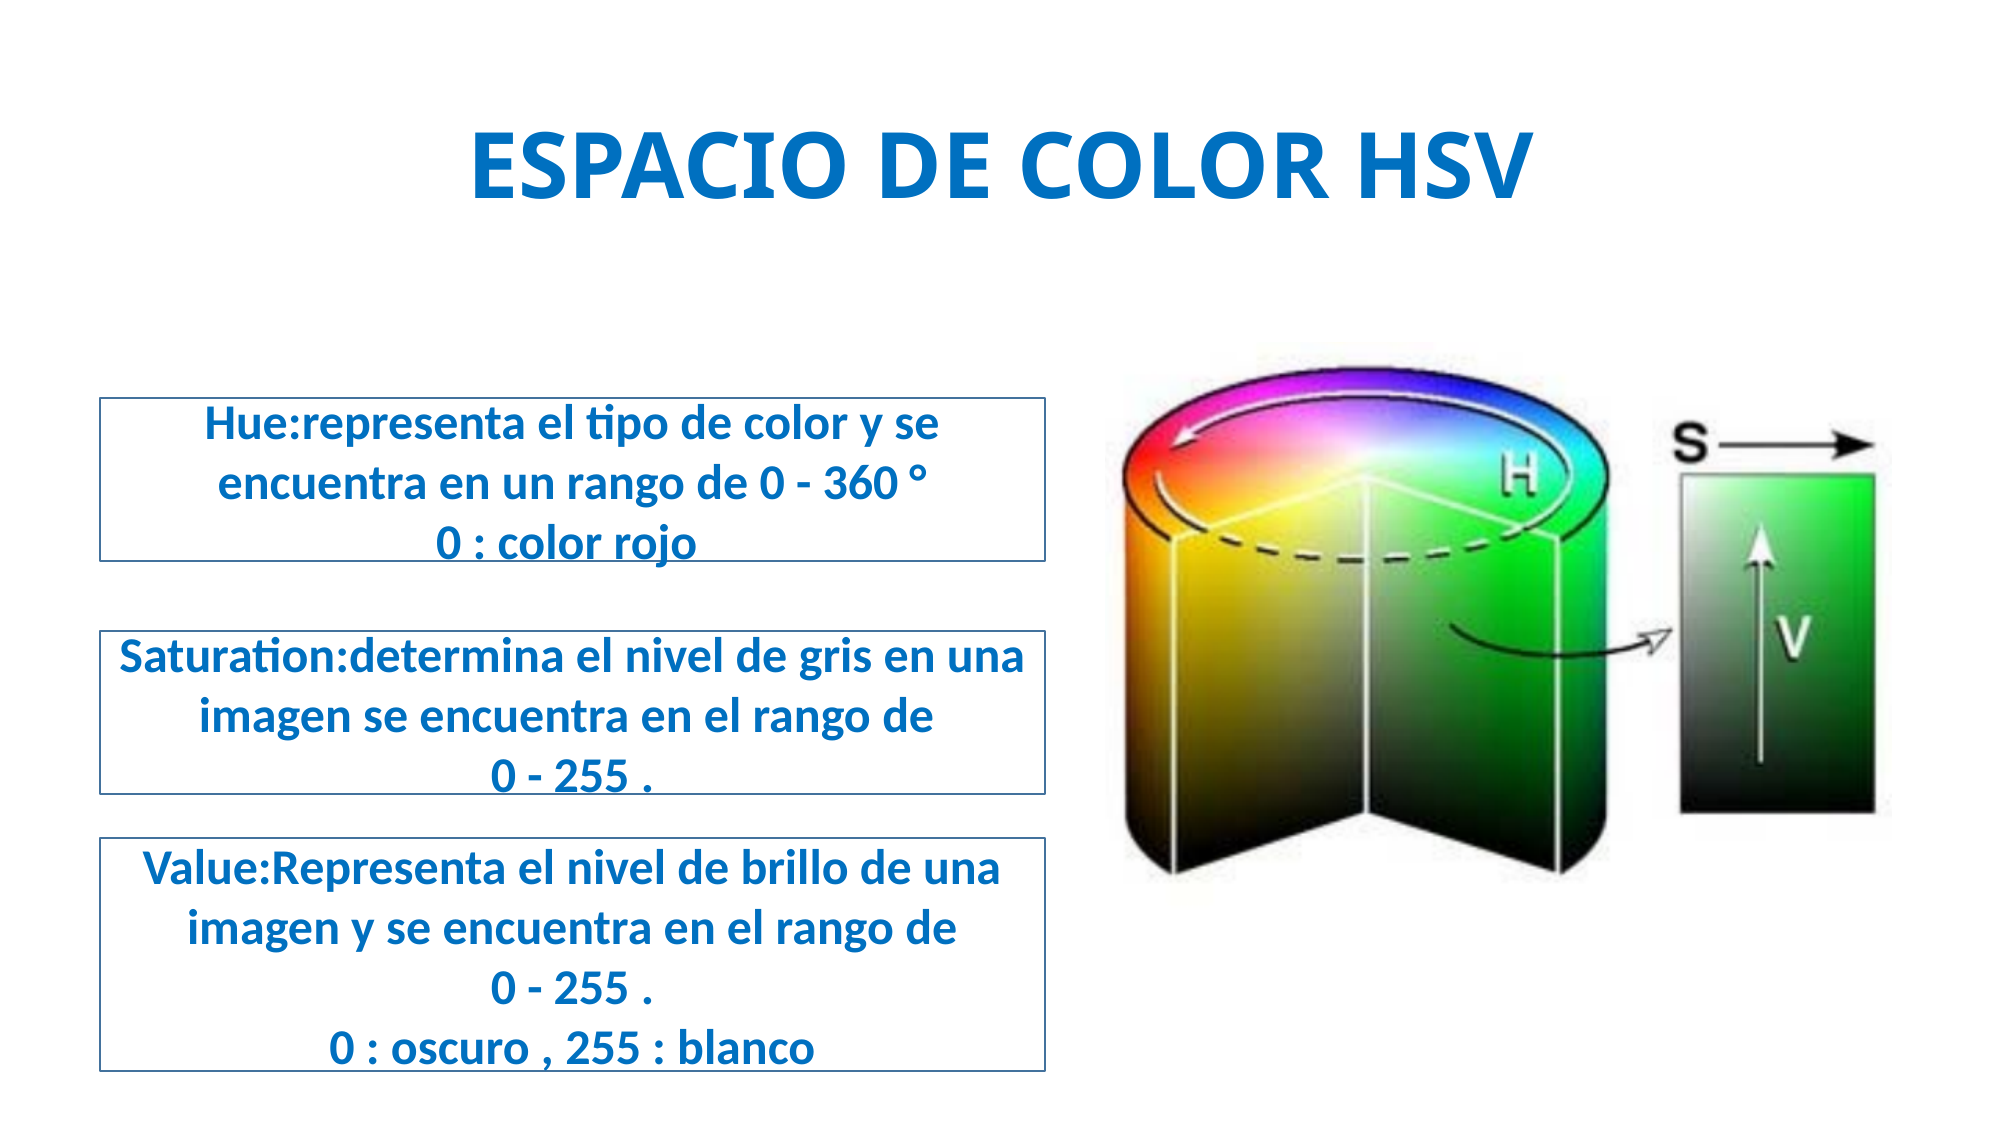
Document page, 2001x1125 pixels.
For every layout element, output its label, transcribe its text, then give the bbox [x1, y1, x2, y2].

text_box Value:Representa el nivel de brillo de una imagen y se encuentra en el rango de 0 - 255 . 0 : oscuro , 255 : blanco [99, 837, 1046, 1072]
title ESPACIO DE COLOR HSV [138, 60, 1864, 278]
text_box Saturation:determina el nivel de gris en una imagen se encuentra en el rango de 0 - 255 . [99, 630, 1046, 795]
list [1105, 342, 1892, 920]
text_box Hue:representa el tipo de color y se encuentra en un rango de 0 - 360 ° 0 : color rojo [99, 397, 1046, 562]
